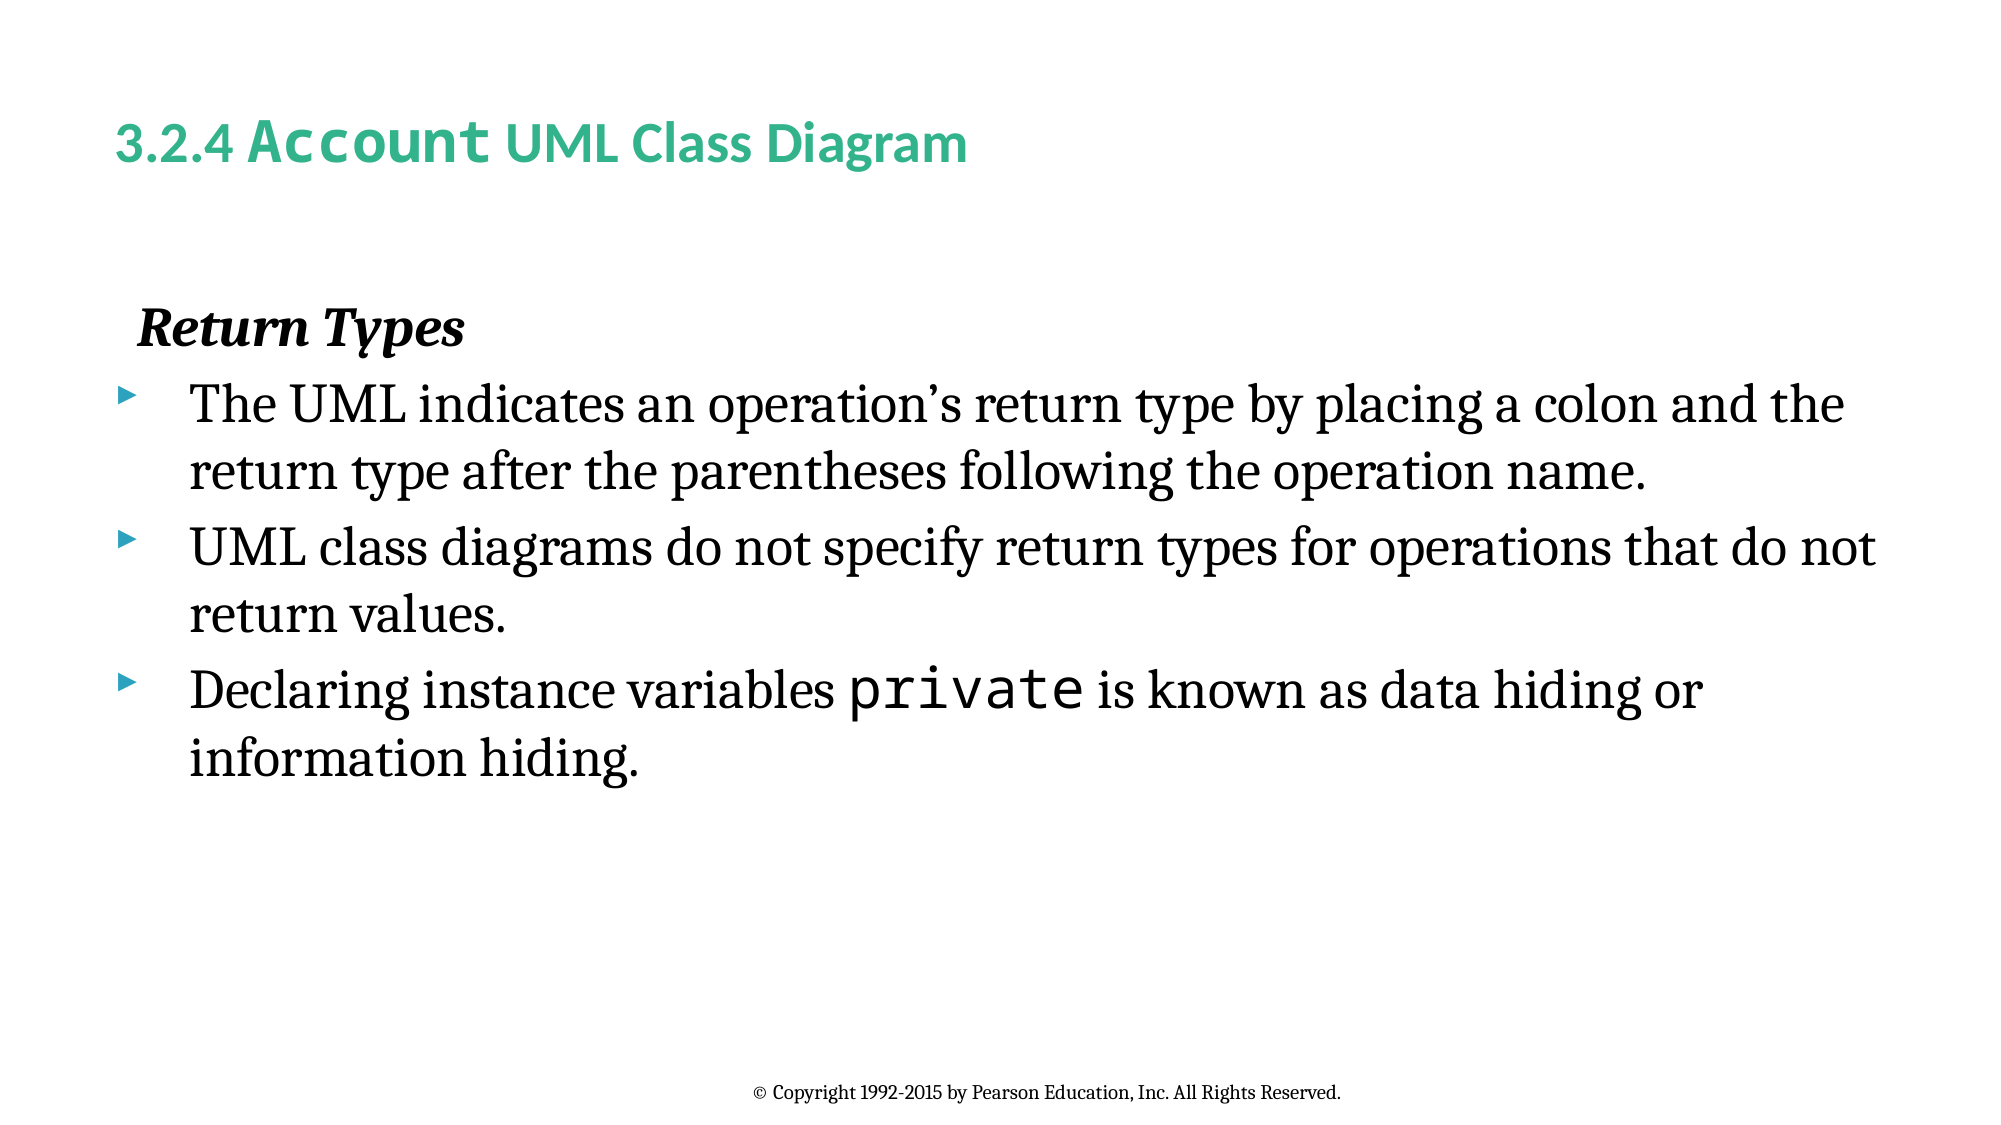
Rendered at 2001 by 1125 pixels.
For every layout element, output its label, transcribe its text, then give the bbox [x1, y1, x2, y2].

title 3.2.4 Account UML Class Diagram [99, 45, 1900, 233]
list Return Types The UML indicates an operation’s return type by placing a colon and the return type after the parentheses following the operation name. UML class diagrams do not specify return types for operations that do not return values. Declaring instance variables private is known as data hiding or information hiding. [99, 282, 1900, 1025]
footer © Copyright 1992-2015 by Pearson Education, Inc. All Rights Reserved. [736, 1051, 1892, 1112]
